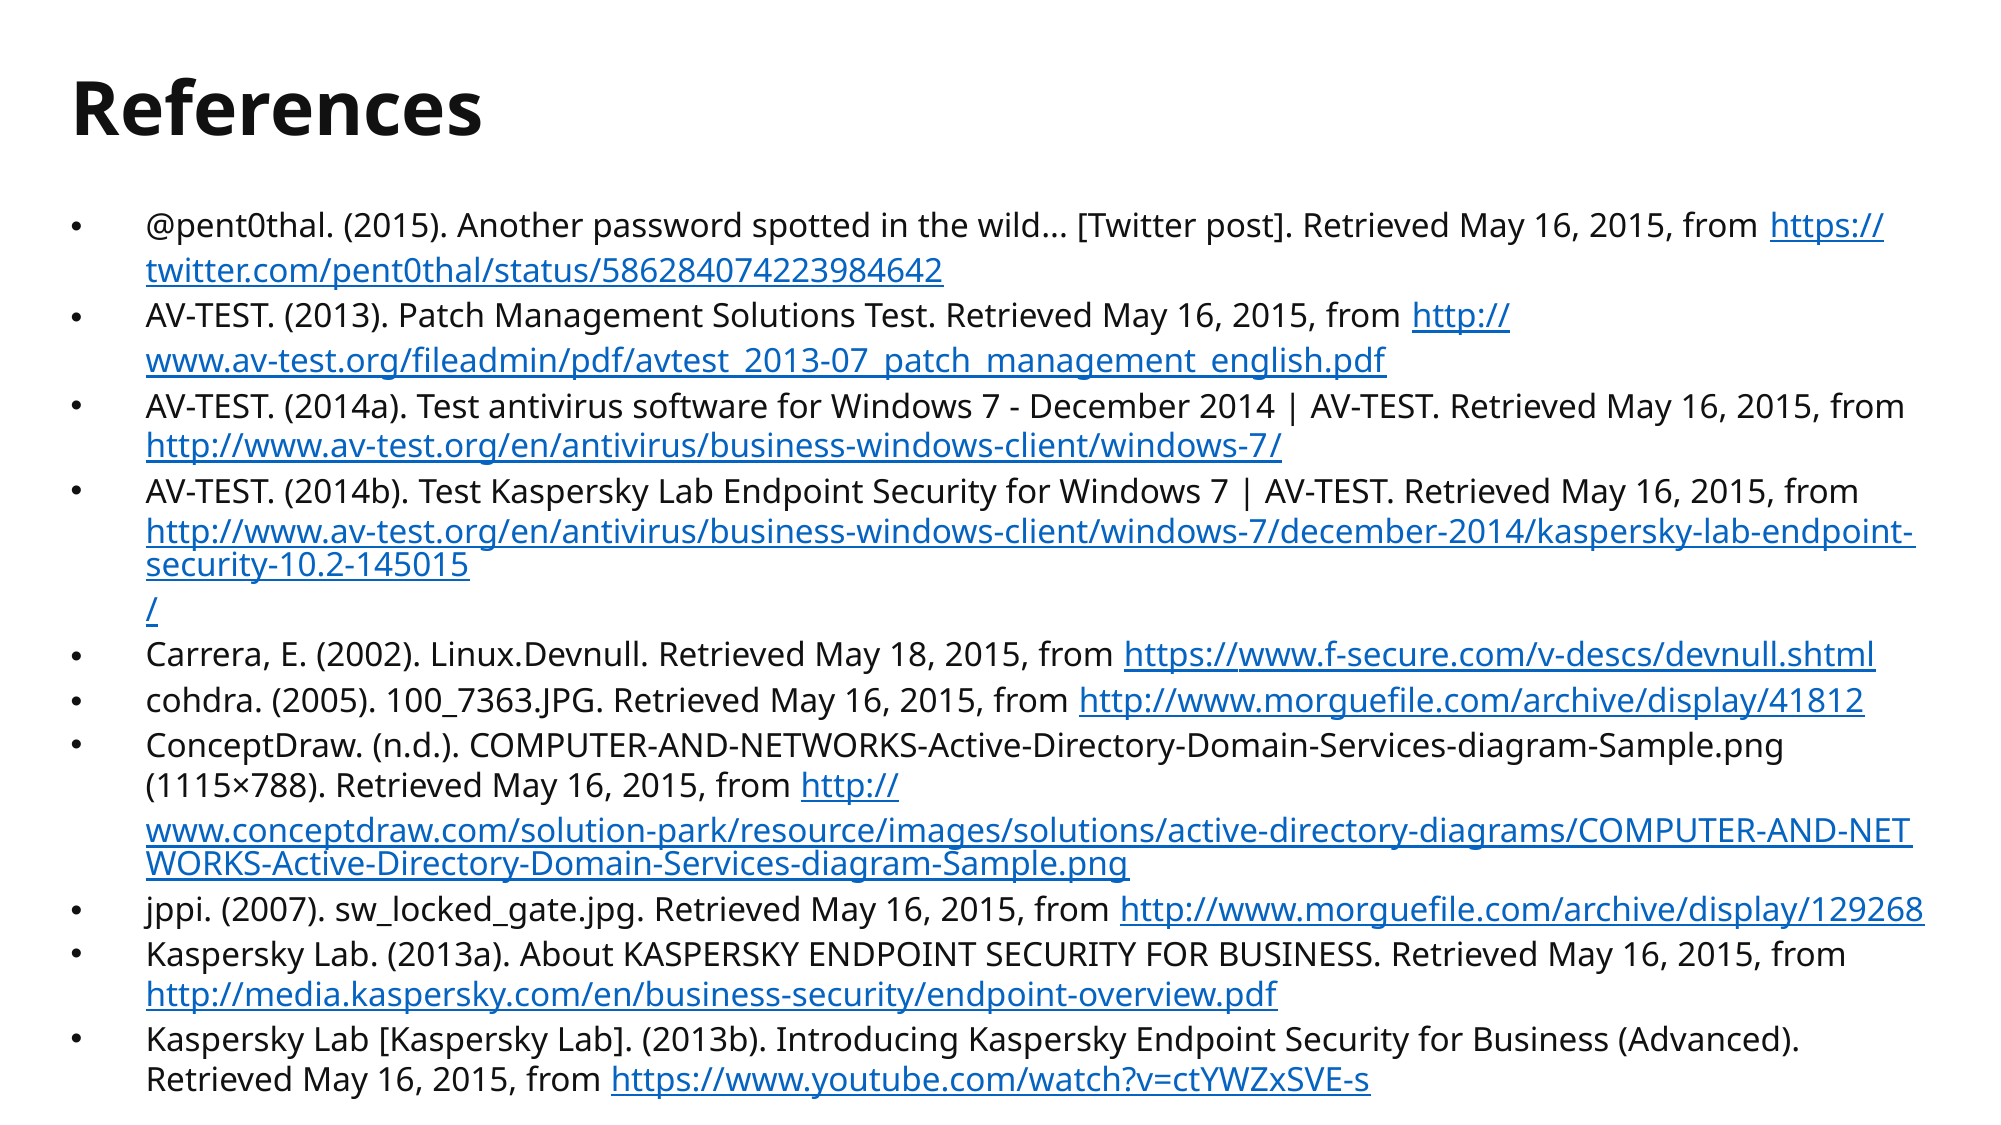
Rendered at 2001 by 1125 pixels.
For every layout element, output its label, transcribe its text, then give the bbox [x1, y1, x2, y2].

title References [55, 0, 1556, 160]
text_box @pent0thal. (2015). Another password spotted in the wild... [Twitter post]. Retrieved May 16, 2015, from https://twitter.com/pent0thal/status/586284074223984642 AV-TEST. (2013). Patch Management Solutions Test. Retrieved May 16, 2015, from http://www.av-test.org/fileadmin/pdf/avtest_2013-07_patch_management_english.pdf AV-TEST. (2014a). Test antivirus software for Windows 7 - December 2014 | AV-TEST. Retrieved May 16, 2015, from http://www.av-test.org/en/antivirus/business-windows-client/windows-7/ AV-TEST. (2014b). Test Kaspersky Lab Endpoint Security for Windows 7 | AV-TEST. Retrieved May 16, 2015, from http://www.av-test.org/en/antivirus/business-windows-client/windows-7/december-2014/kaspersky-lab-endpoint-security-10.2-145015/ Carrera, E. (2002). Linux.Devnull. Retrieved May 18, 2015, from https://www.f-secure.com/v-descs/devnull.shtml cohdra. (2005). 100_7363.JPG. Retrieved May 16, 2015, from http://www.morguefile.com/archive/display/41812 ConceptDraw. (n.d.). COMPUTER-AND-NETWORKS-Active-Directory-Domain-Services-diagram-Sample.png (1115×788). Retrieved May 16, 2015, from http://www.conceptdraw.com/solution-park/resource/images/solutions/active-directory-diagrams/COMPUTER-AND-NETWORKS-Active-Directory-Domain-Services-diagram-Sample.png jppi. (2007). sw_locked_gate.jpg. Retrieved May 16, 2015, from http://www.morguefile.com/archive/display/129268 Kaspersky Lab. (2013a). About KASPERSKY ENDPOINT SECURITY FOR BUSINESS. Retrieved May 16, 2015, from http://media.kaspersky.com/en/business-security/endpoint-overview.pdf Kaspersky Lab [Kaspersky Lab]. (2013b). Introducing Kaspersky Endpoint Security for Business (Advanced). Retrieved May 16, 2015, from https://www.youtube.com/watch?v=ctYWZxSVE-s [55, 196, 1945, 1036]
